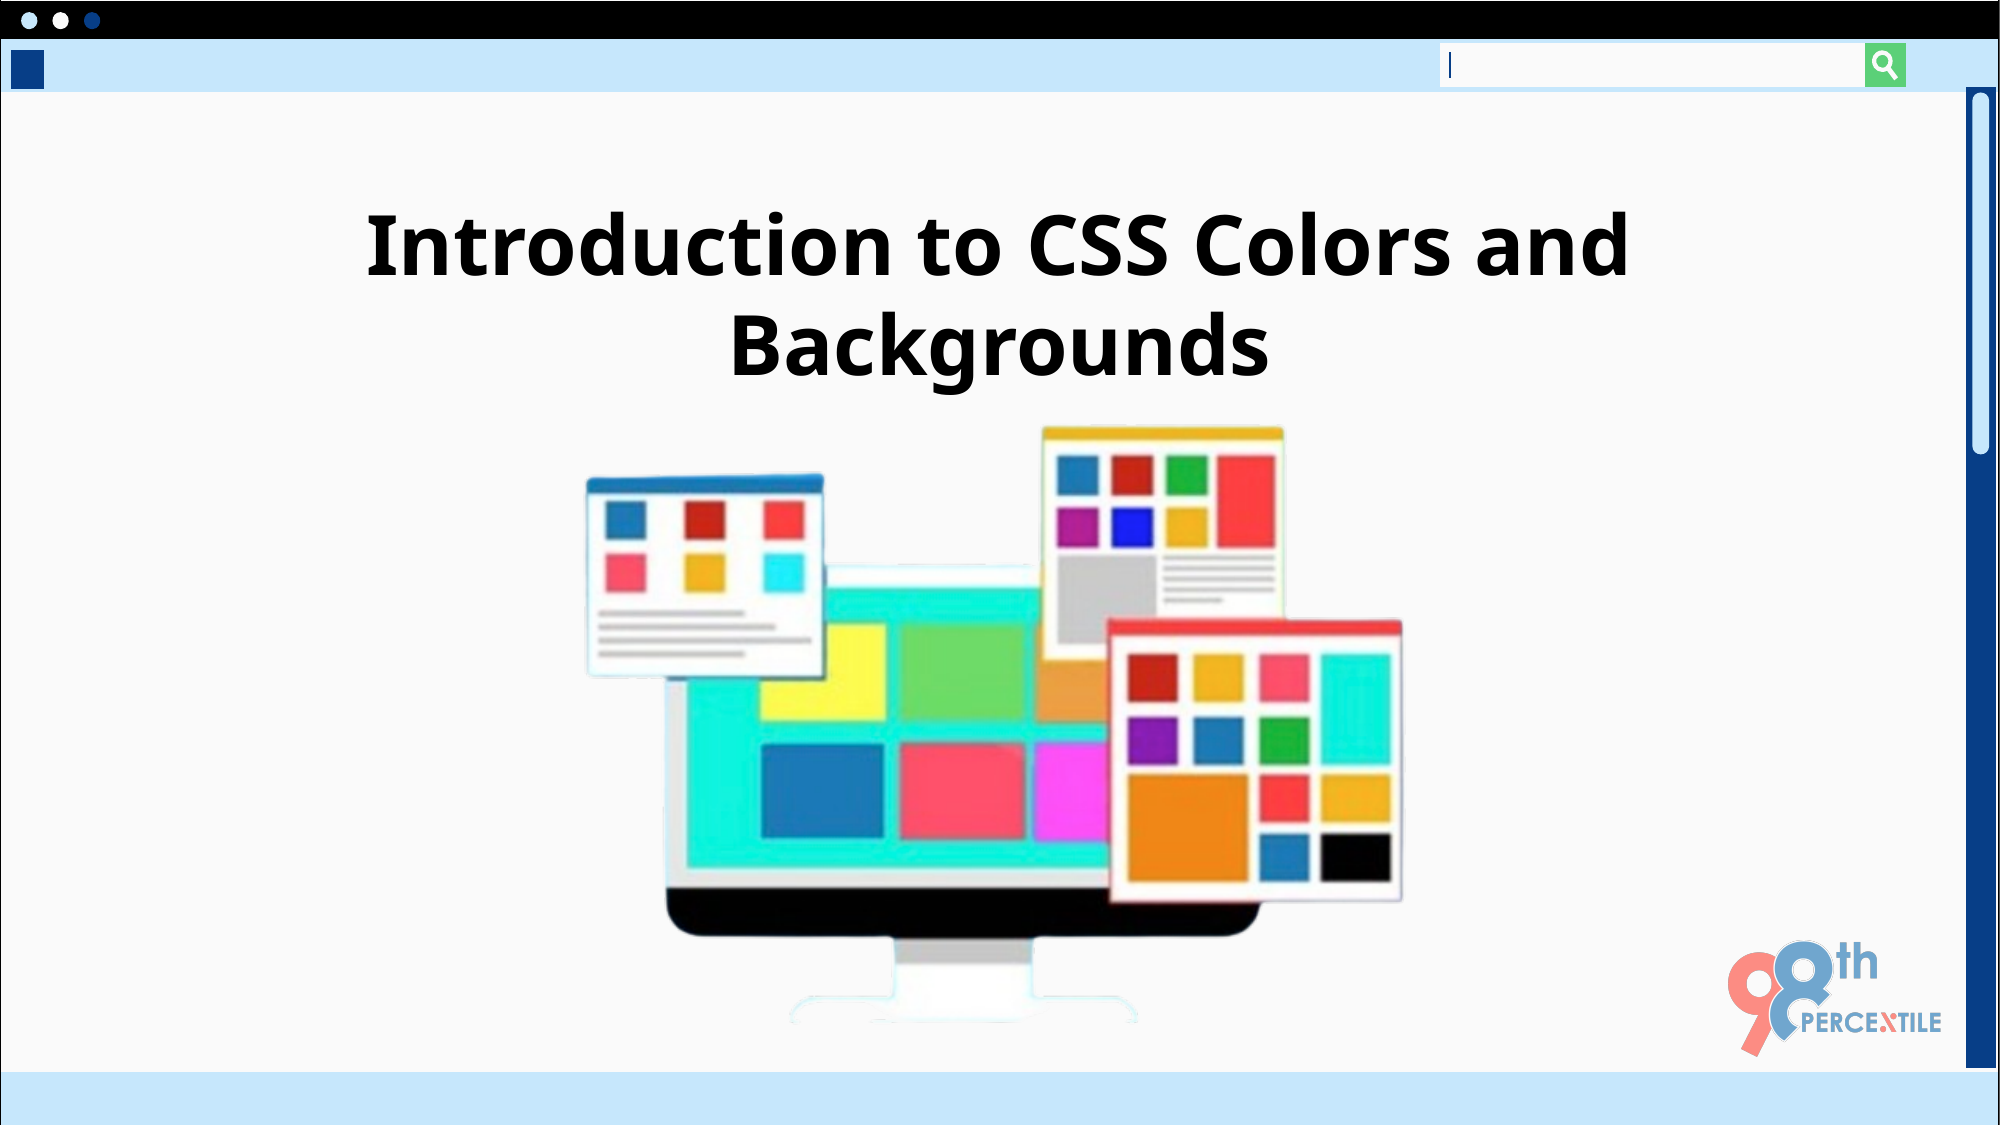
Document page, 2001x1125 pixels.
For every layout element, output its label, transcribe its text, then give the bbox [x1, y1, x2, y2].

picture [546, 386, 1454, 1060]
title Introduction to CSS Colors and Backgrounds [85, 177, 1914, 343]
picture [1724, 938, 1944, 1061]
